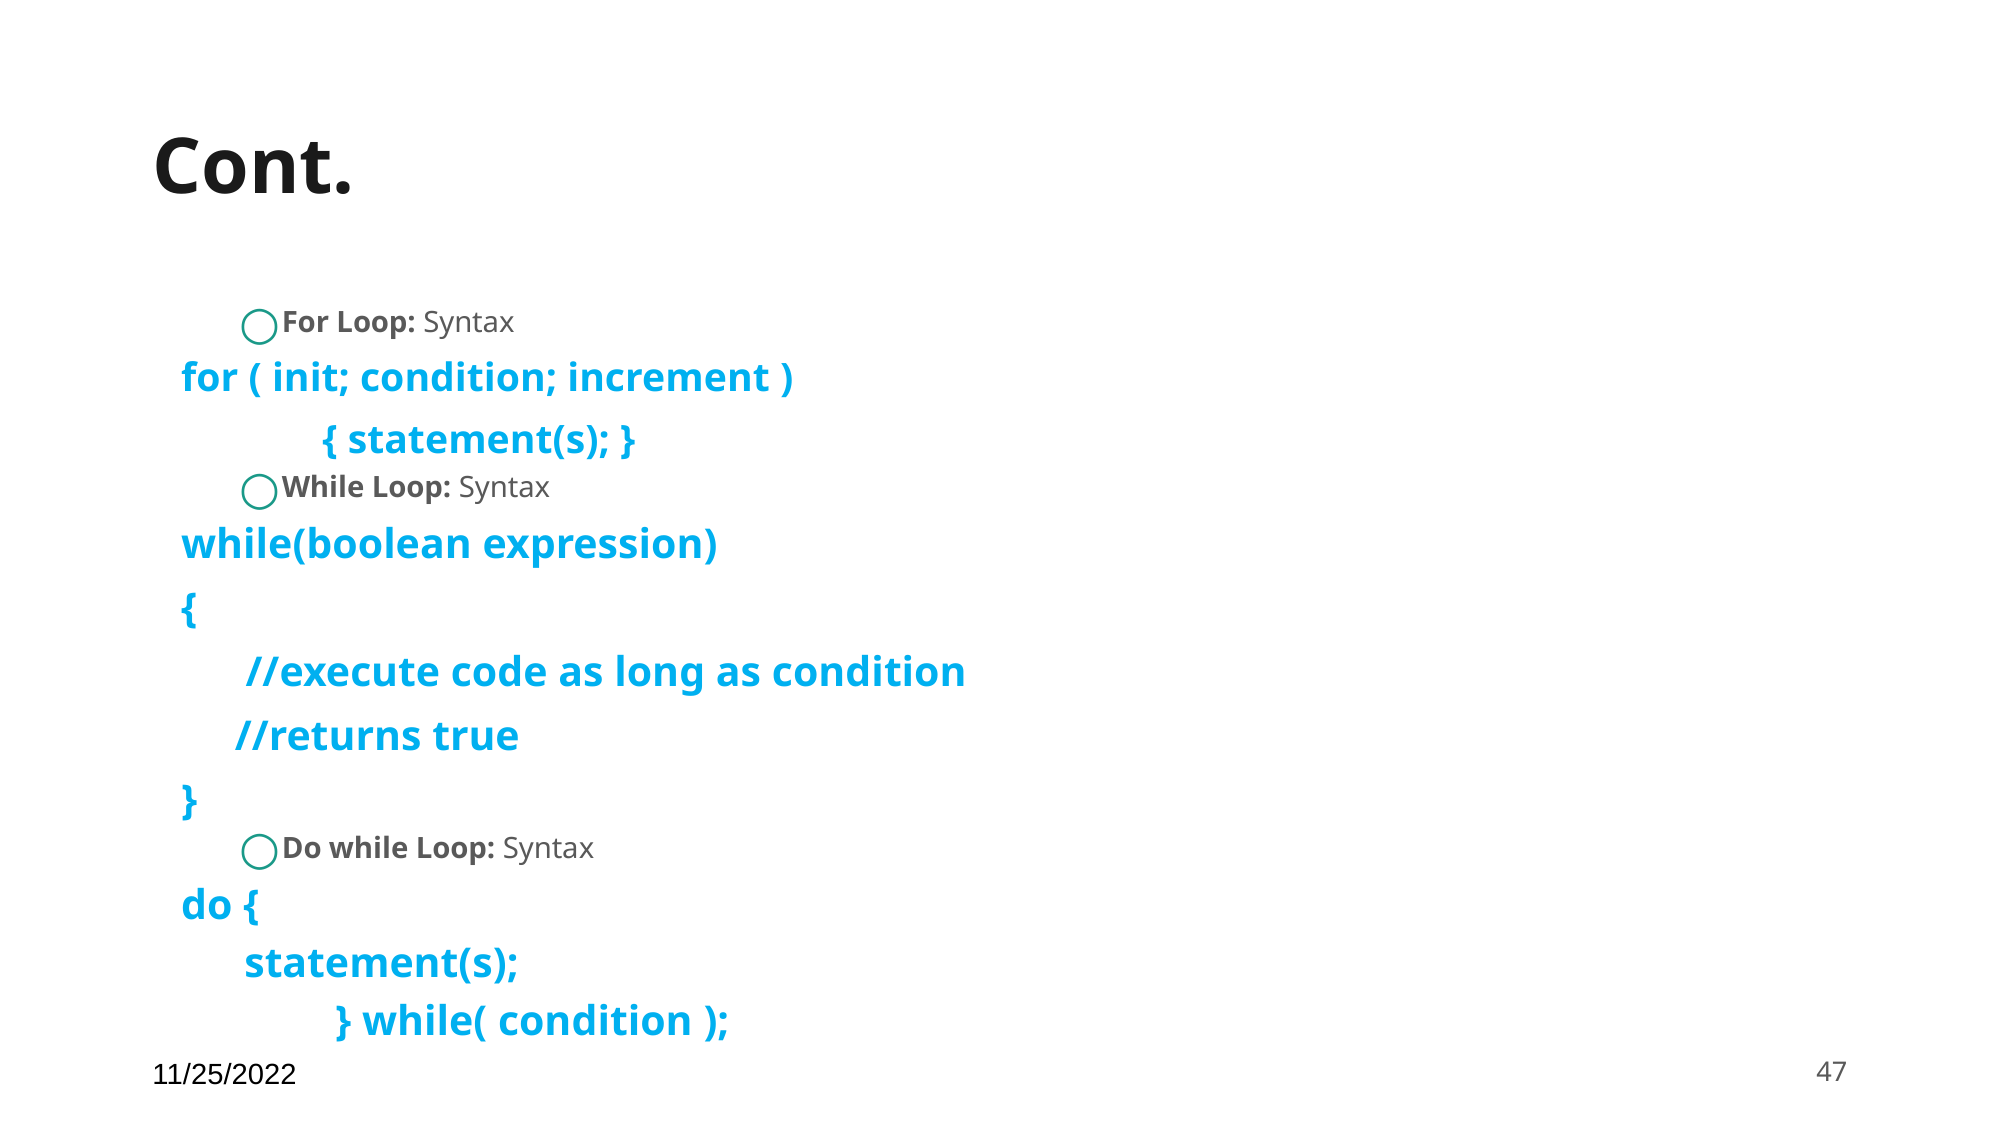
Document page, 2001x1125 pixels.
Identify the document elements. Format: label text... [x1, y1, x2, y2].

title Cont. [137, 59, 1863, 278]
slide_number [137, 1060, 588, 1103]
list For Loop: Syntax for ( init; condition; increment ) { statement(s); } While Loop: Syntax while(boolean expression) { //execute code as long as condition //returns true } Do while Loop: Syntax do { statement(s); } while( condition ); [115, 299, 1863, 1060]
slide_number ‹#› [1412, 1060, 1863, 1103]
